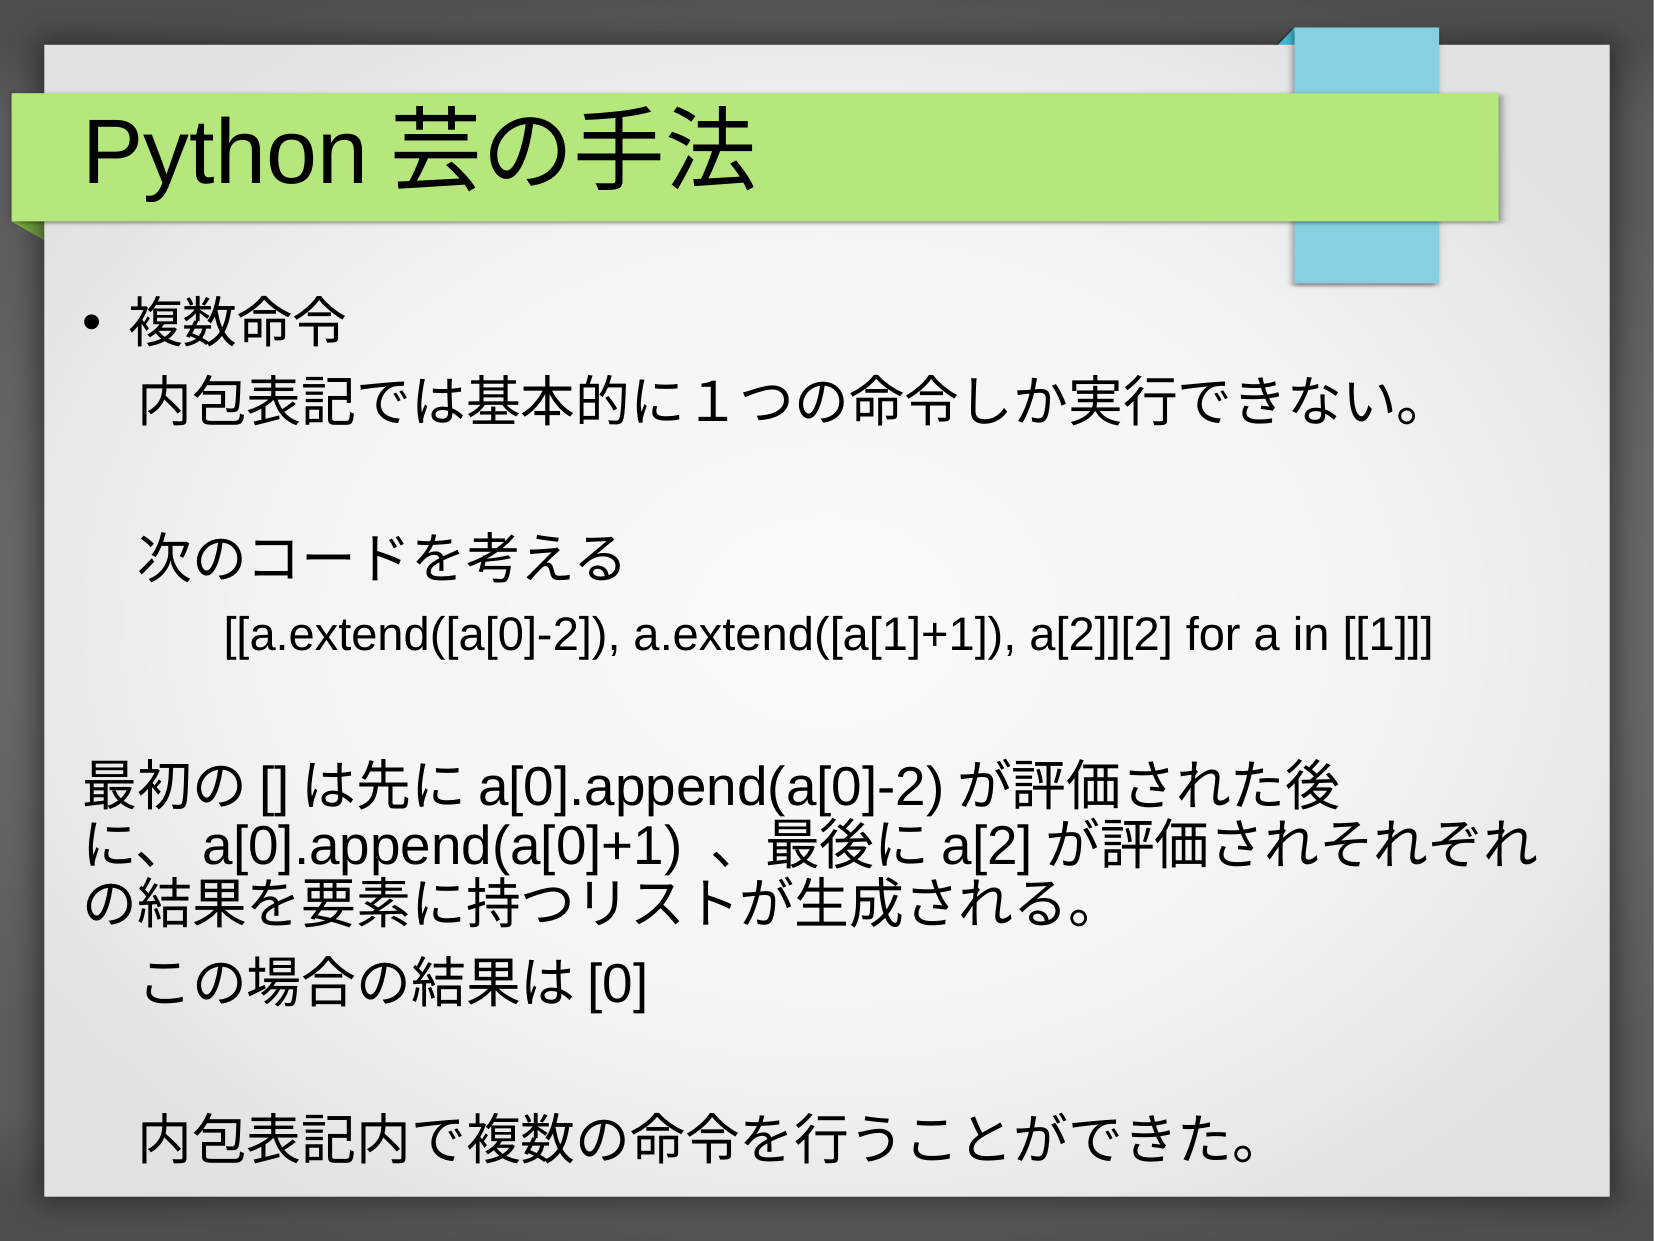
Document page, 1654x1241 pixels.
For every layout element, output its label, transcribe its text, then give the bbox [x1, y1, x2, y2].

title Python芸の手法 [82, 94, 1264, 213]
picture [0, 0, 1654, 1241]
list 複数命令 内包表記では基本的に１つの命令しか実行できない。 次のコードを考える [[a.extend([a[0]-2]), a.extend([a[1]+1]), a[2]][2] for a in [[1]]] 最初の[]は先にa[0].append(a[0]-2)が評価された後に、a[0].append(a[0]+1) 、最後にa[2]が評価されそれぞれの結果を要素に持つリストが生成される。 この場合の結果は[0] 内包表記内で複数の命令を行うことができた。 [82, 295, 1571, 1178]
